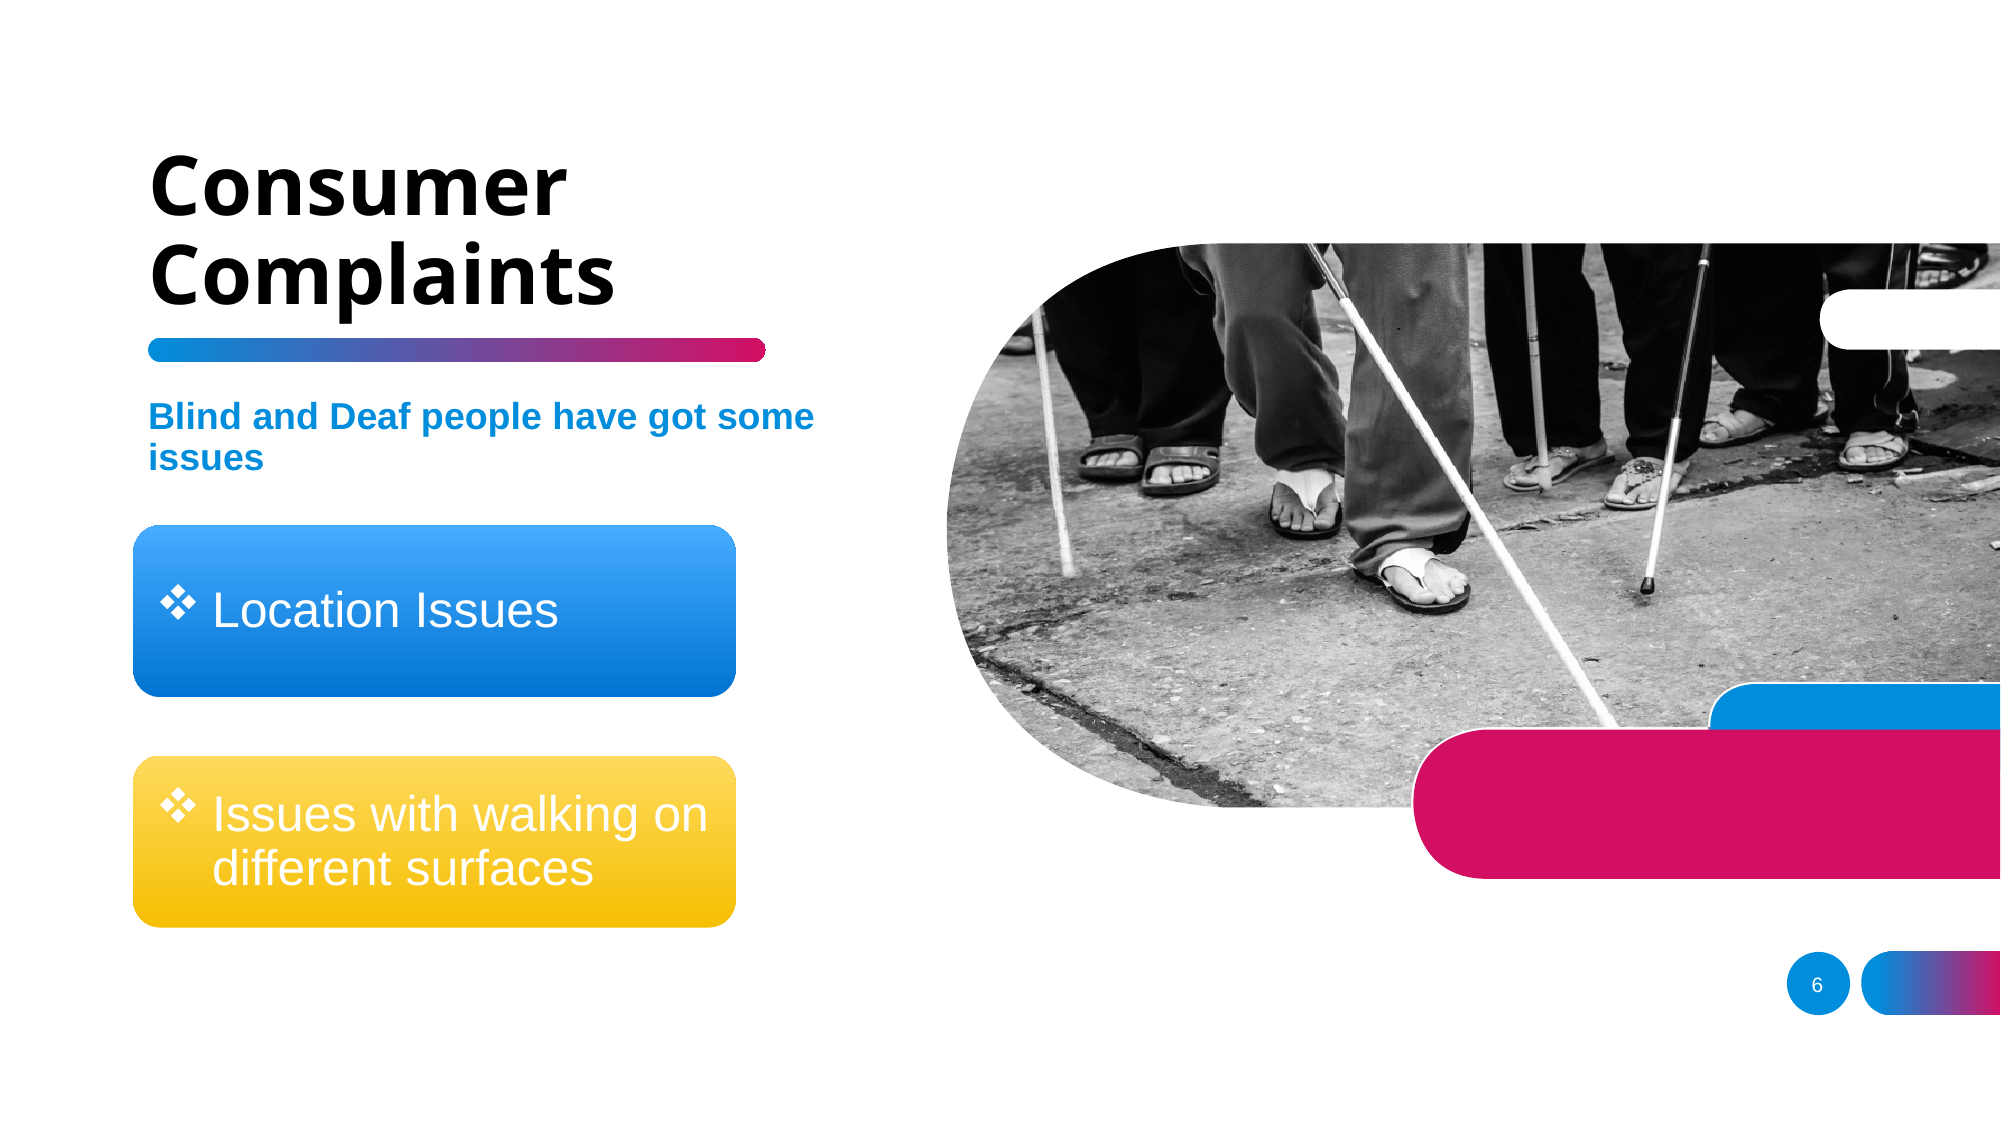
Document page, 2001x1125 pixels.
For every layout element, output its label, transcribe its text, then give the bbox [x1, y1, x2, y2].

title Consumer Complaints [133, 136, 947, 331]
slide_number 6 [1772, 954, 1863, 1015]
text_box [133, 525, 736, 1125]
list Blind and Deaf people have got some issues [133, 389, 882, 505]
picture [946, 243, 2000, 808]
